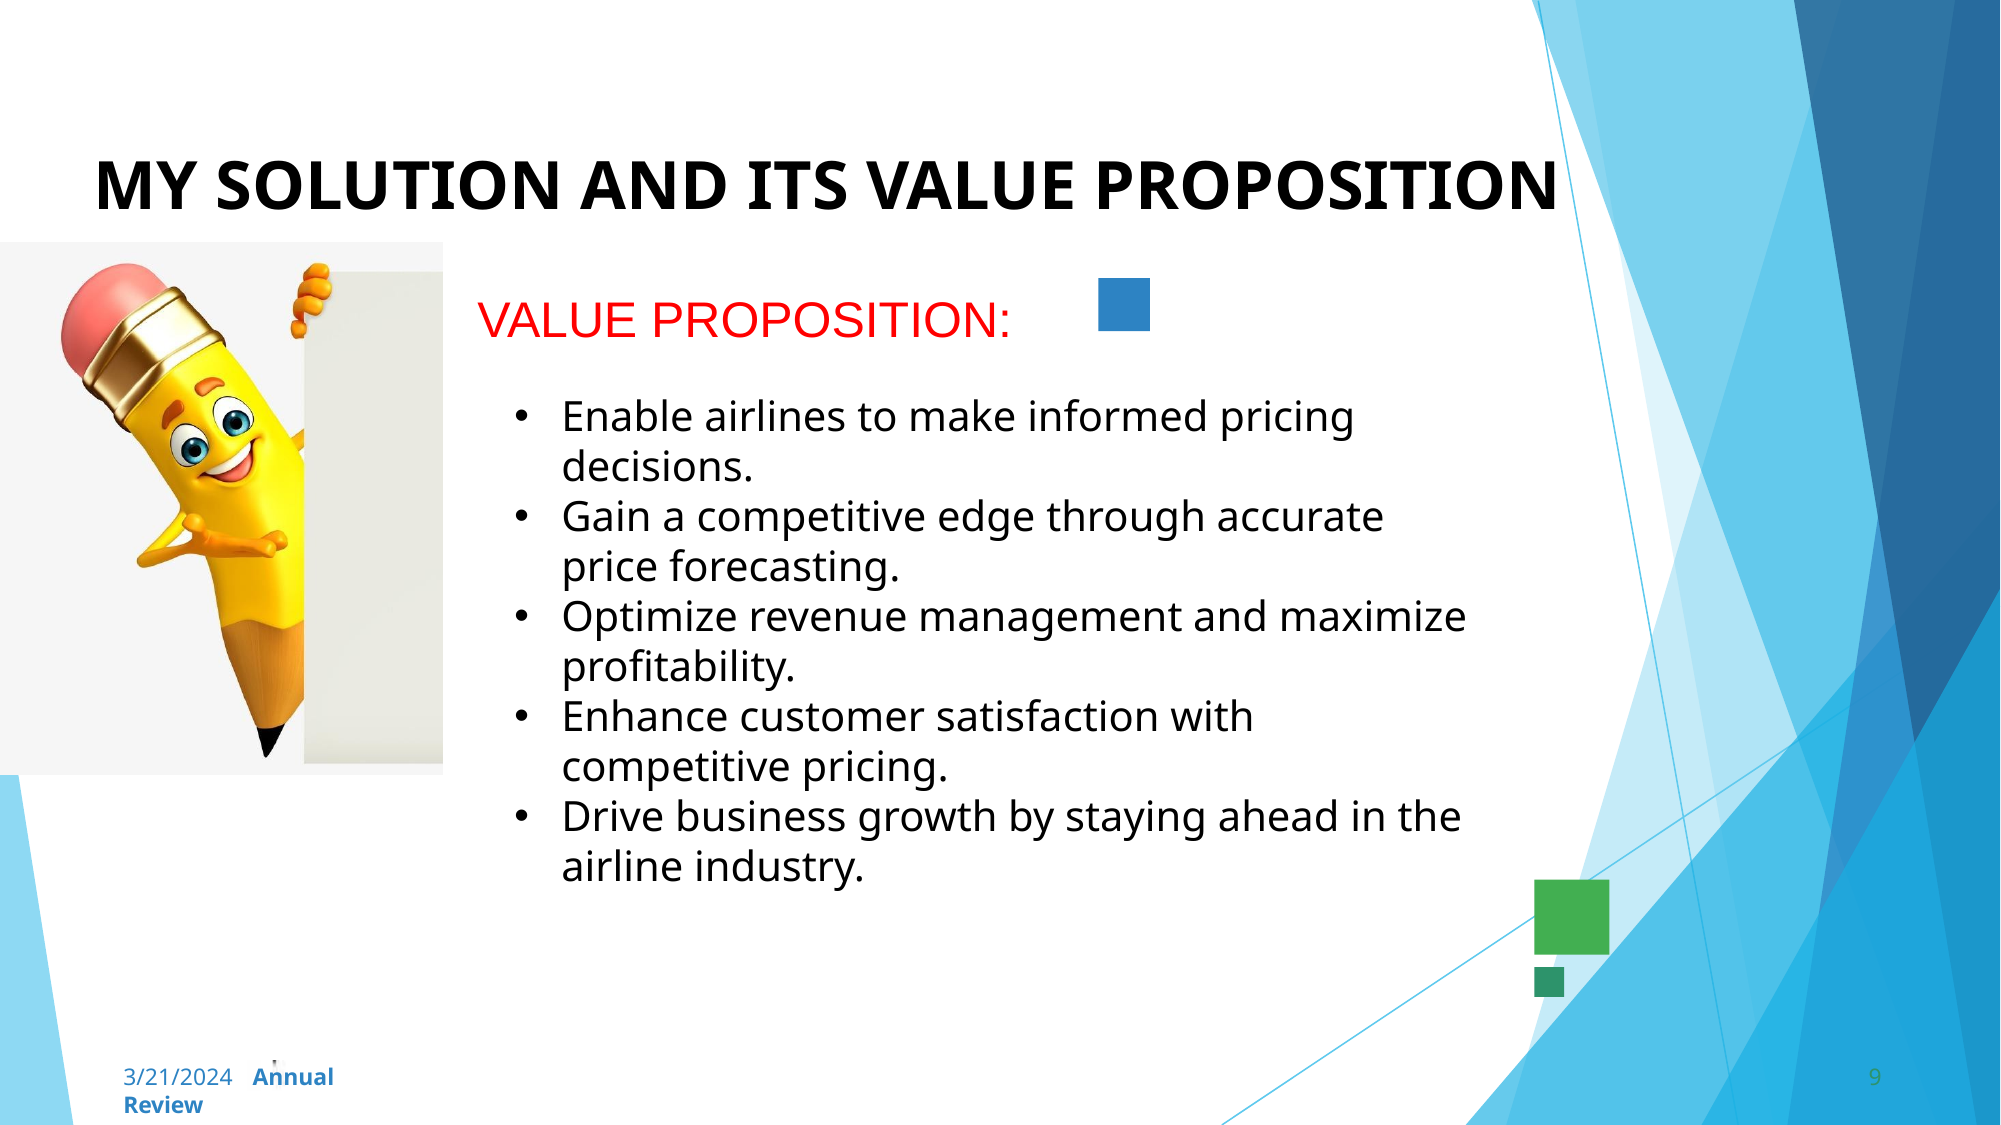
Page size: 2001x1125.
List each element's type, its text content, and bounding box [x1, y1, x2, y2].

picture [110, 1060, 463, 1094]
text_box VALUE PROPOSITION: [462, 280, 1463, 355]
picture [0, 241, 443, 776]
text_box 3/21/2024 Annual Review [121, 1103, 417, 1118]
slide_number 9 [1849, 1061, 1890, 1125]
text_box [1534, 879, 1610, 955]
text_box [1534, 967, 1565, 997]
title MY SOLUTION AND ITS VALUE PROPOSITION [91, 63, 1688, 331]
text_box Enable airlines to make informed pricing decisions. Gain a competitive edge through accurate price forecasting. Optimize revenue management and maximize profitability. Enhance customer satisfaction with competitive pricing. Drive business growth by staying ahead in the airline industry. [499, 382, 1501, 898]
